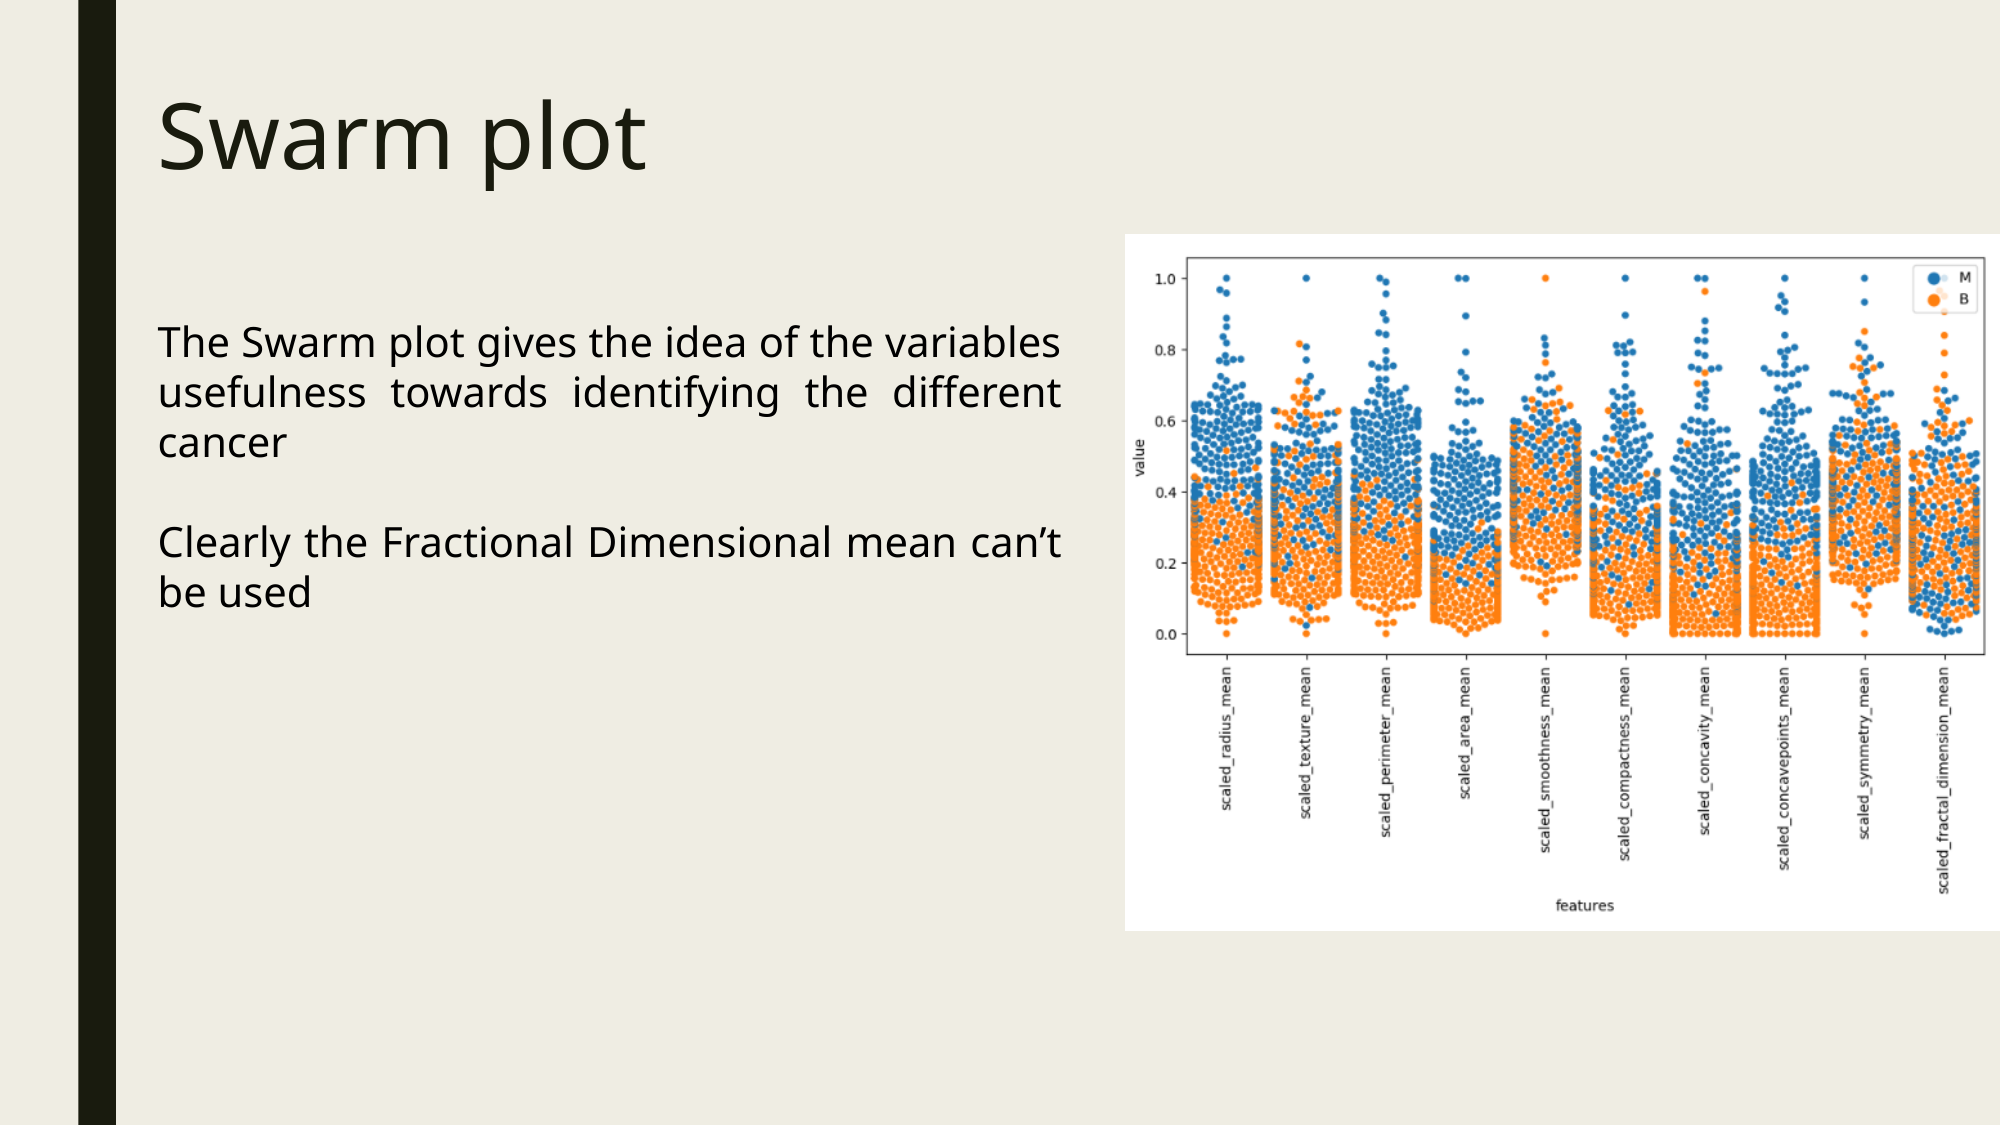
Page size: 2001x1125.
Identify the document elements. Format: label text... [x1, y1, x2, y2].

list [1125, 234, 2000, 931]
title Swarm plot [142, 83, 1718, 328]
text_box The Swarm plot gives the idea of the variables usefulness towards identifying the different cancer Clearly the Fractional Dimensional mean can’t be used [142, 308, 1077, 669]
